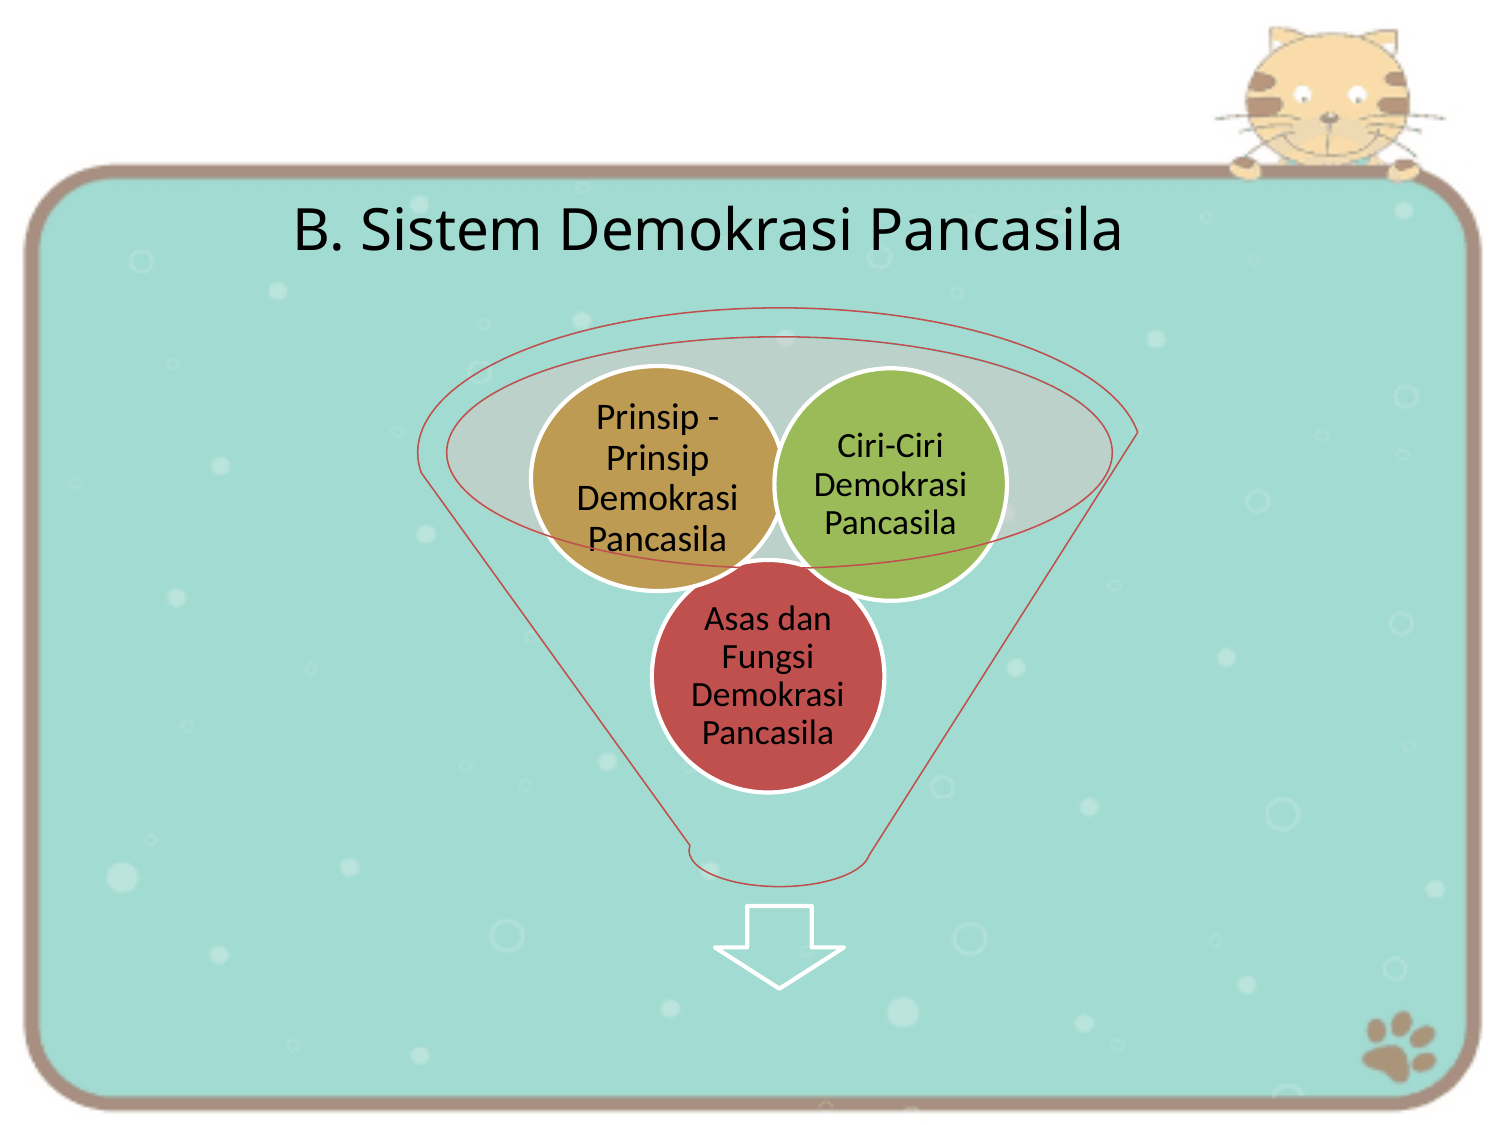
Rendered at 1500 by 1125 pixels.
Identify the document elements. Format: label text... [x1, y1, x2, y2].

text_box B. Sistem Demokrasi Pancasila [277, 184, 1376, 241]
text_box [135, 243, 1424, 1071]
